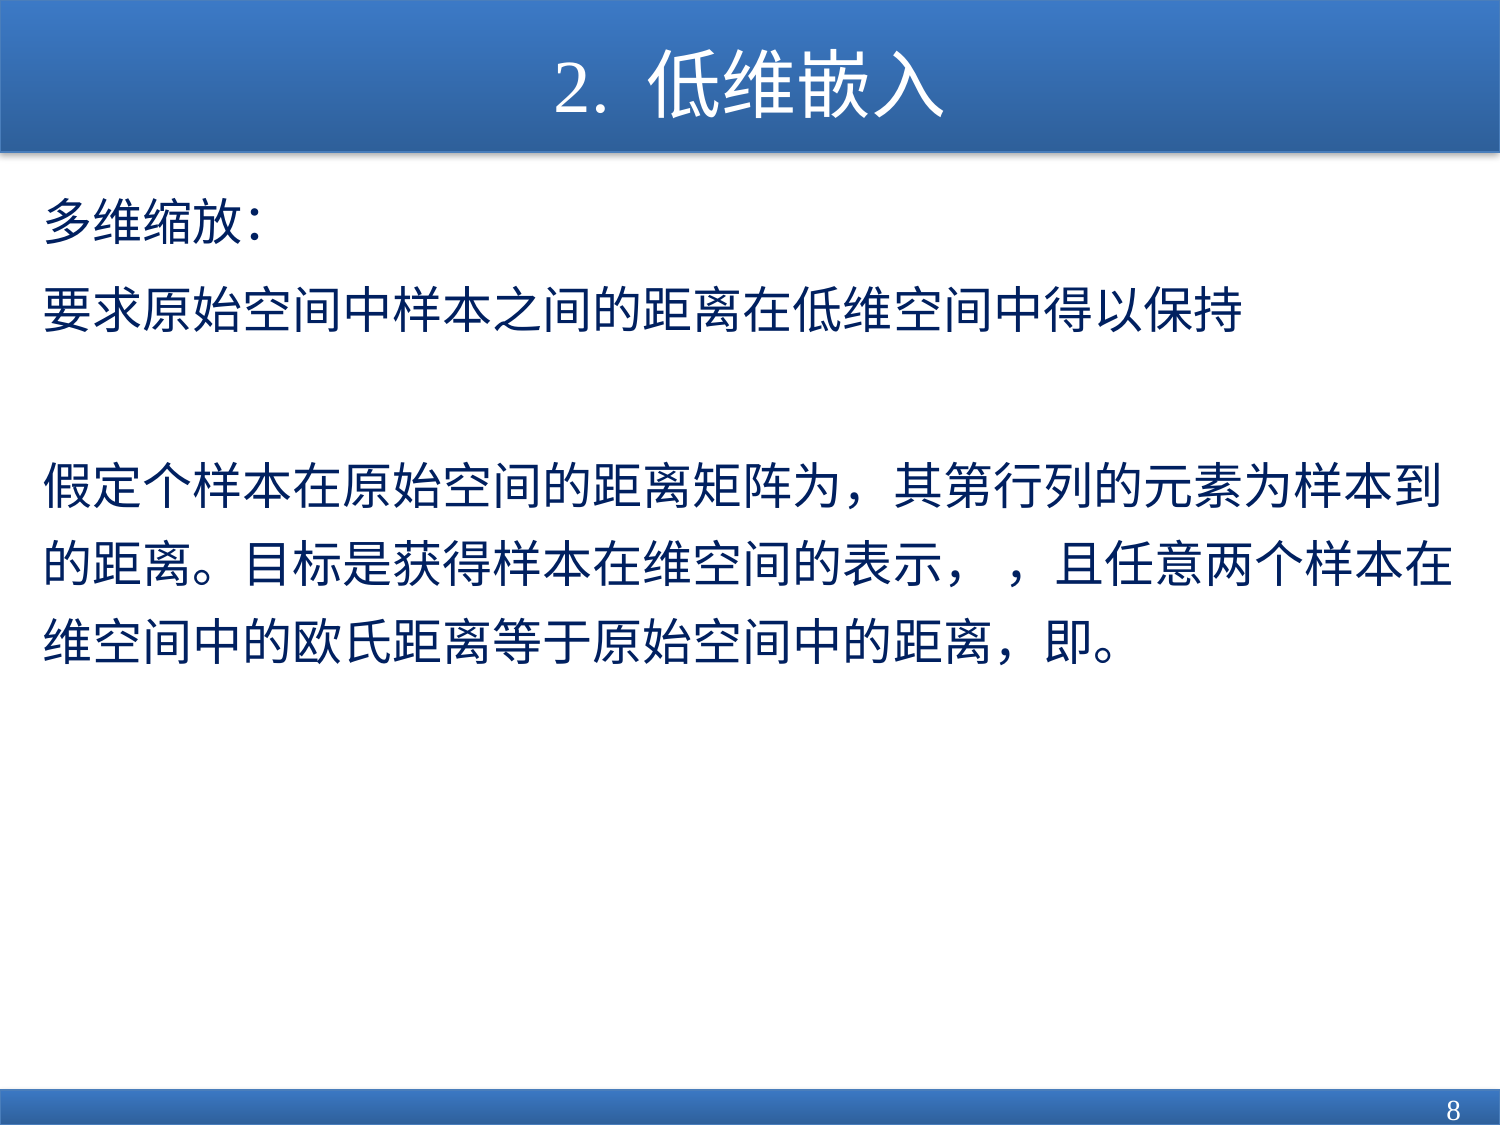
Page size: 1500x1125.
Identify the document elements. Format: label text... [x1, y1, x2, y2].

title 2. 低维嵌入 [0, 28, 1500, 136]
slide_number 8 [1126, 1092, 1477, 1125]
